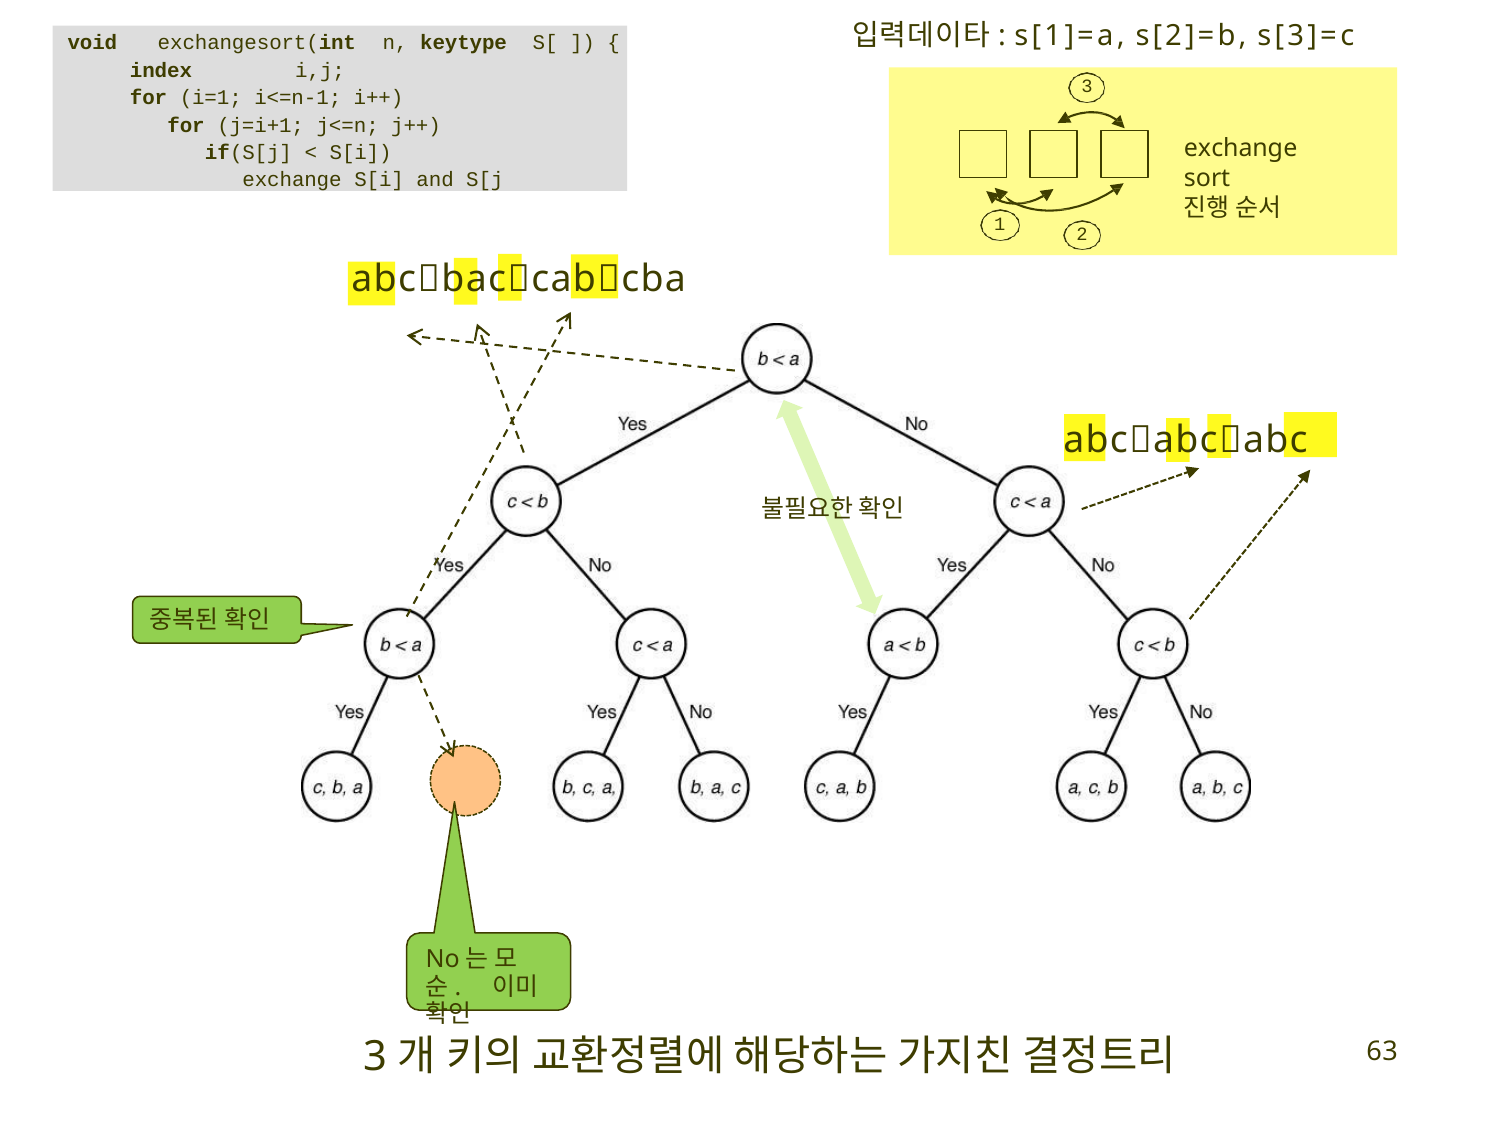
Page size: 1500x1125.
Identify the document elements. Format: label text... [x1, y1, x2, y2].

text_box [994, 183, 1124, 251]
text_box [958, 129, 1150, 241]
text_box [888, 67, 1398, 256]
text_box exchange sort 진행 순서 [1183, 129, 1343, 222]
text_box [453, 299, 478, 305]
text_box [300, 311, 1251, 1012]
text_box 63 [1364, 1031, 1400, 1067]
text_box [131, 595, 354, 645]
text_box 3개 키의 교환정렬에 해당하는 가지친 결정트리 [361, 1026, 1251, 1079]
picture [1068, 72, 1106, 103]
text_box [1057, 111, 1125, 128]
text_box abcbaccabcba [349, 251, 726, 299]
text_box No는 모순. 이미 확인 [423, 1019, 553, 1027]
text_box void exchangesort(int n, keytype S[ ]) { index i,j; for (i=1; i<=n-1; i++) for (j=i+1; j<=n; j++) if(S[j] < S[i]) exchange S[i] and S[j [52, 25, 628, 191]
text_box [1255, 469, 1311, 540]
text_box [347, 261, 396, 306]
text_box abcabcabc [1255, 412, 1335, 460]
text_box 입력데이타: s[1]=a, s[2]=b, s[3]=c [850, 14, 1366, 52]
